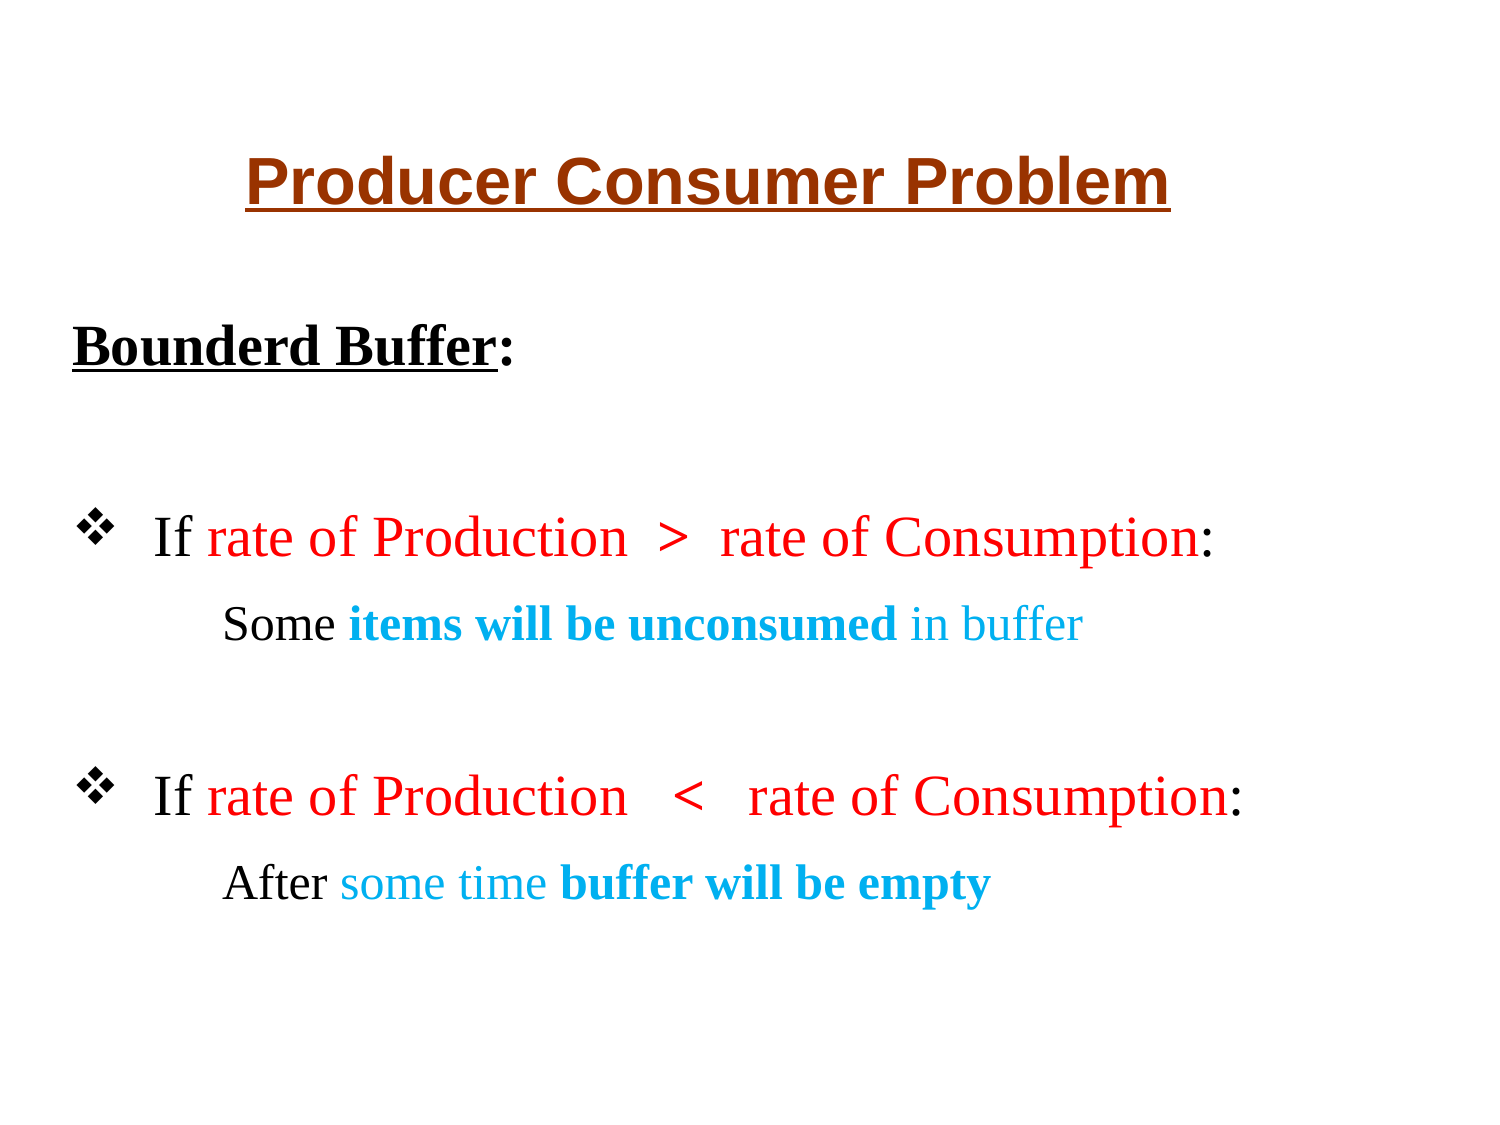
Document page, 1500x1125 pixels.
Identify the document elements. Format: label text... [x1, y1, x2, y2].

text_box Producer Consumer Problem [0, 75, 1417, 225]
text_box Bounderd Buffer: If rate of Production > rate of Consumption: Some items will be unconsumed in buffer If rate of Production < rate of Consumption: After some time buffer will be empty [54, 299, 1415, 1096]
